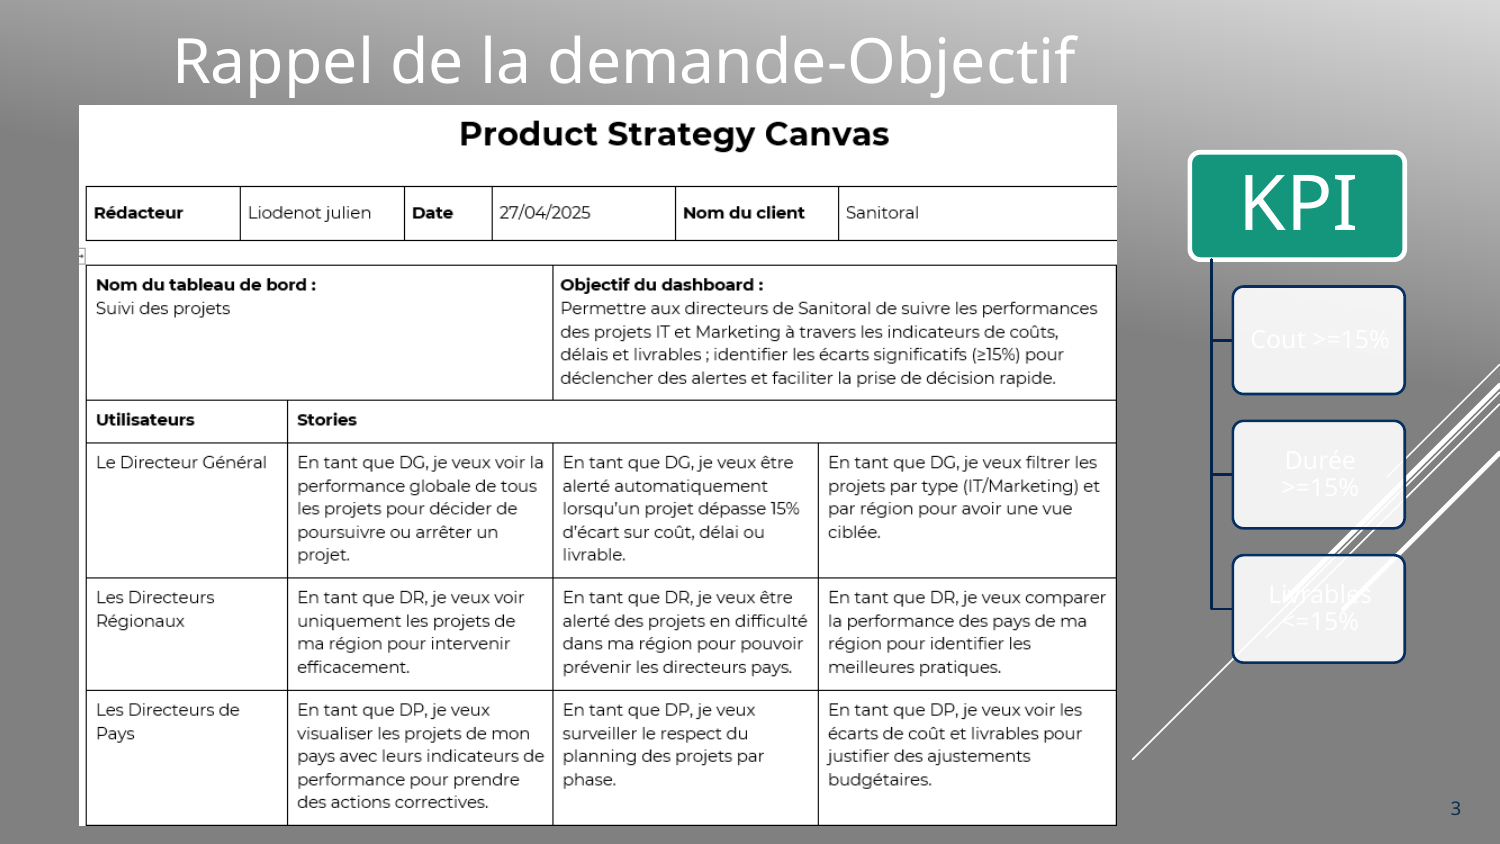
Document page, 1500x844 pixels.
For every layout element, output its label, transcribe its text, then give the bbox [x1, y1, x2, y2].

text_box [1117, 151, 1500, 663]
text_box Rappel de la demande-Objectif [157, 6, 1311, 151]
slide_number 3 [1386, 777, 1477, 842]
picture [78, 104, 1117, 826]
